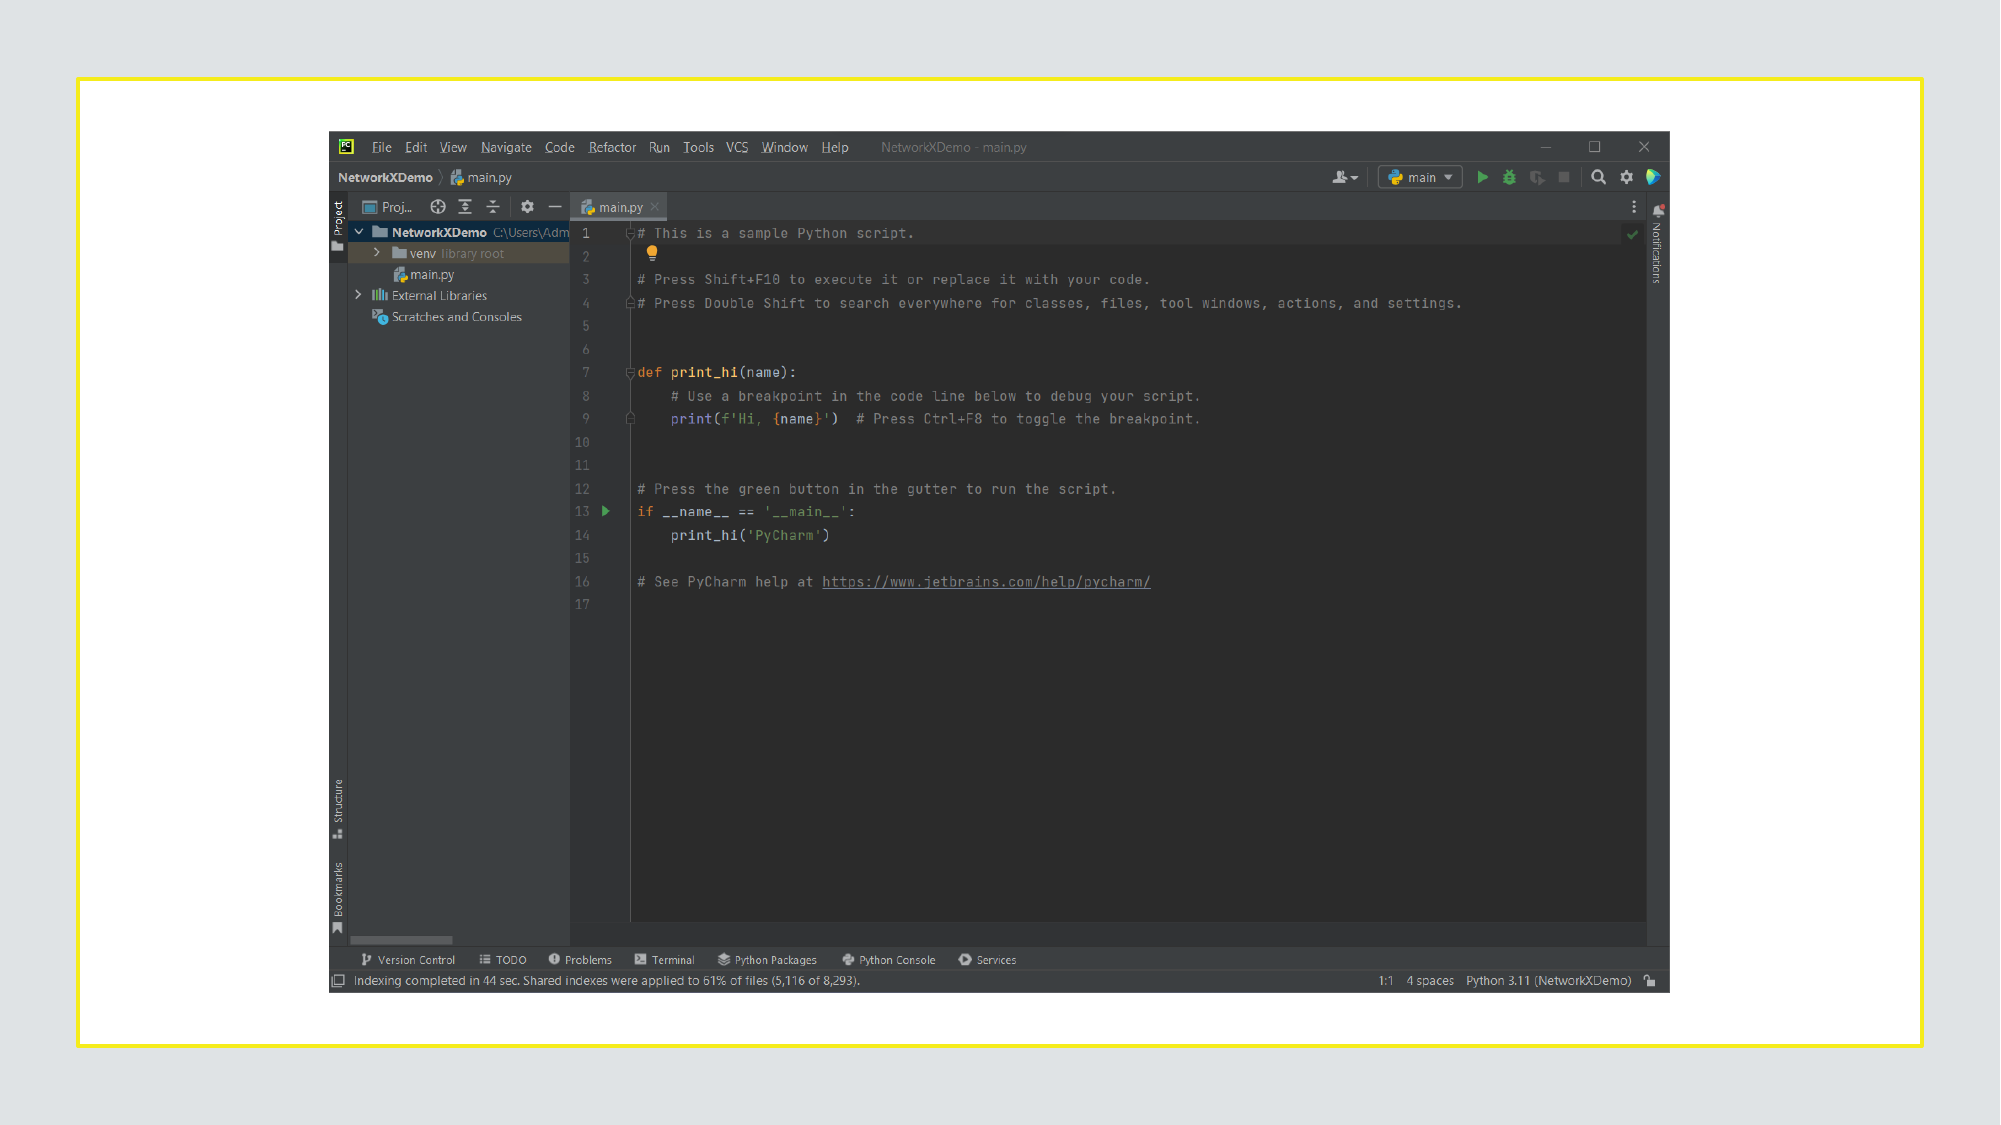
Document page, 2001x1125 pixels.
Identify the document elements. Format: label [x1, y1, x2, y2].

text_box [77, 77, 1923, 1048]
text_box [0, 0, 2000, 1125]
picture [328, 130, 1671, 994]
